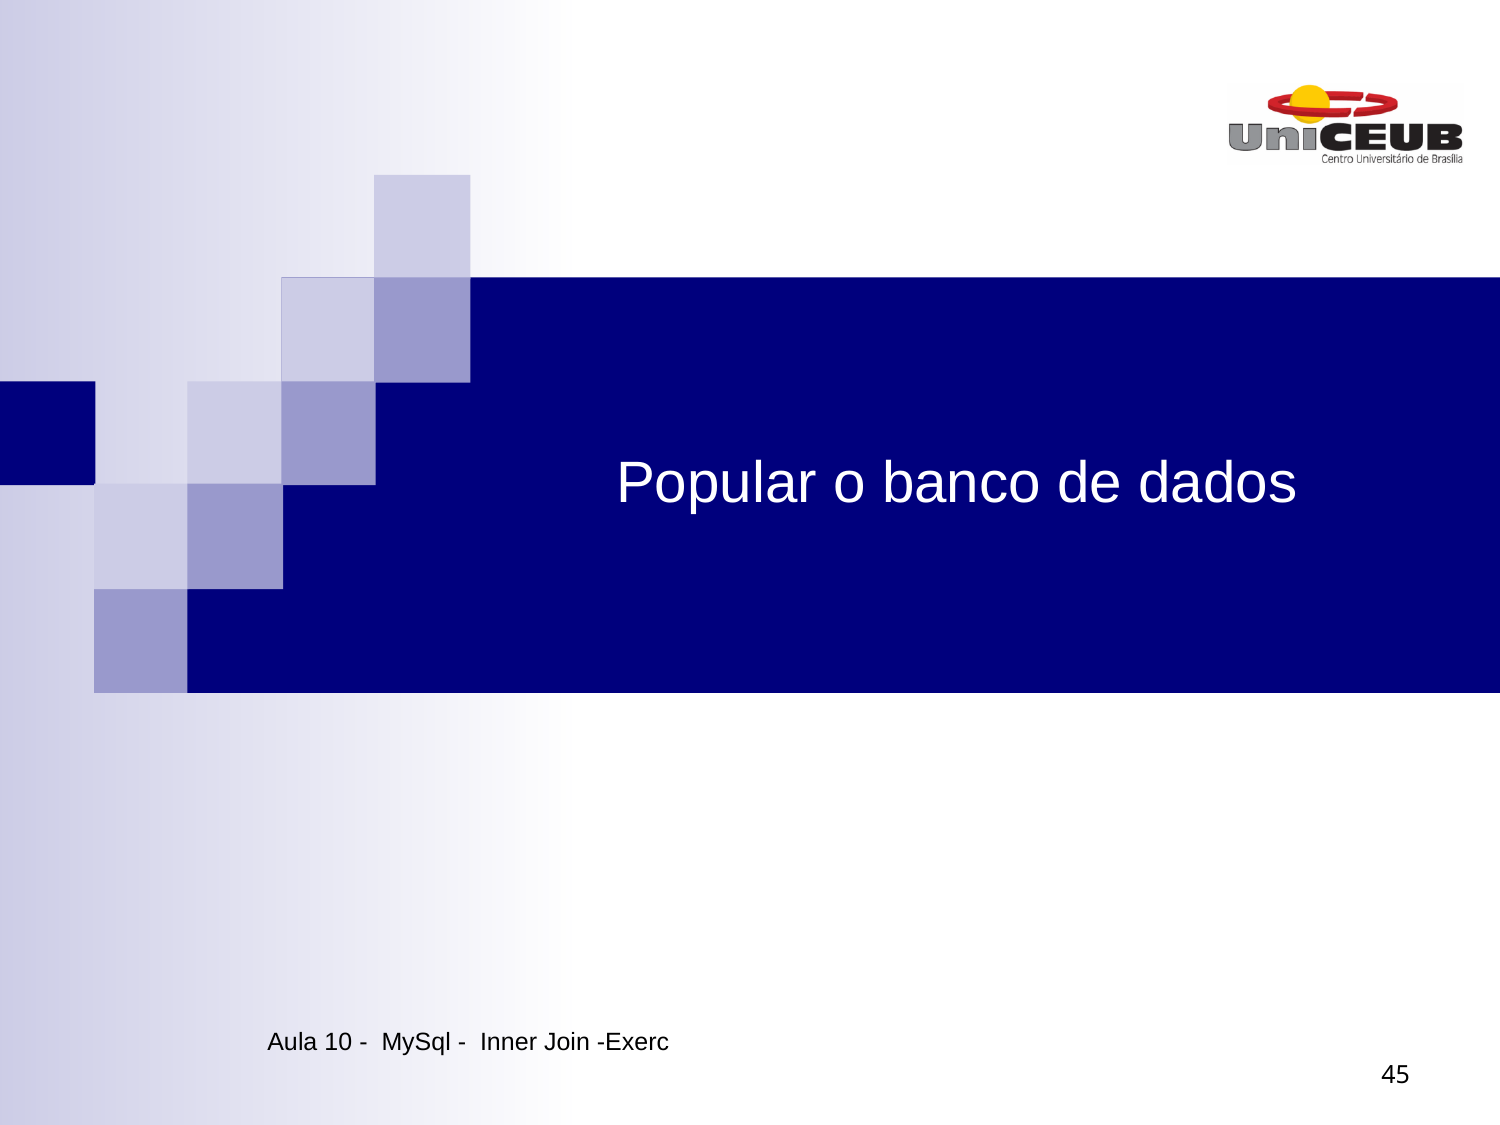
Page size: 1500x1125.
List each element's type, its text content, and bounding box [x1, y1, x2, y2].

text_box 45 [1074, 1024, 1425, 1100]
title Popular o banco de dados [601, 385, 1334, 573]
footer Aula 10 - MySql - Inner Join -Exerc [231, 987, 707, 1063]
picture [1227, 83, 1464, 165]
